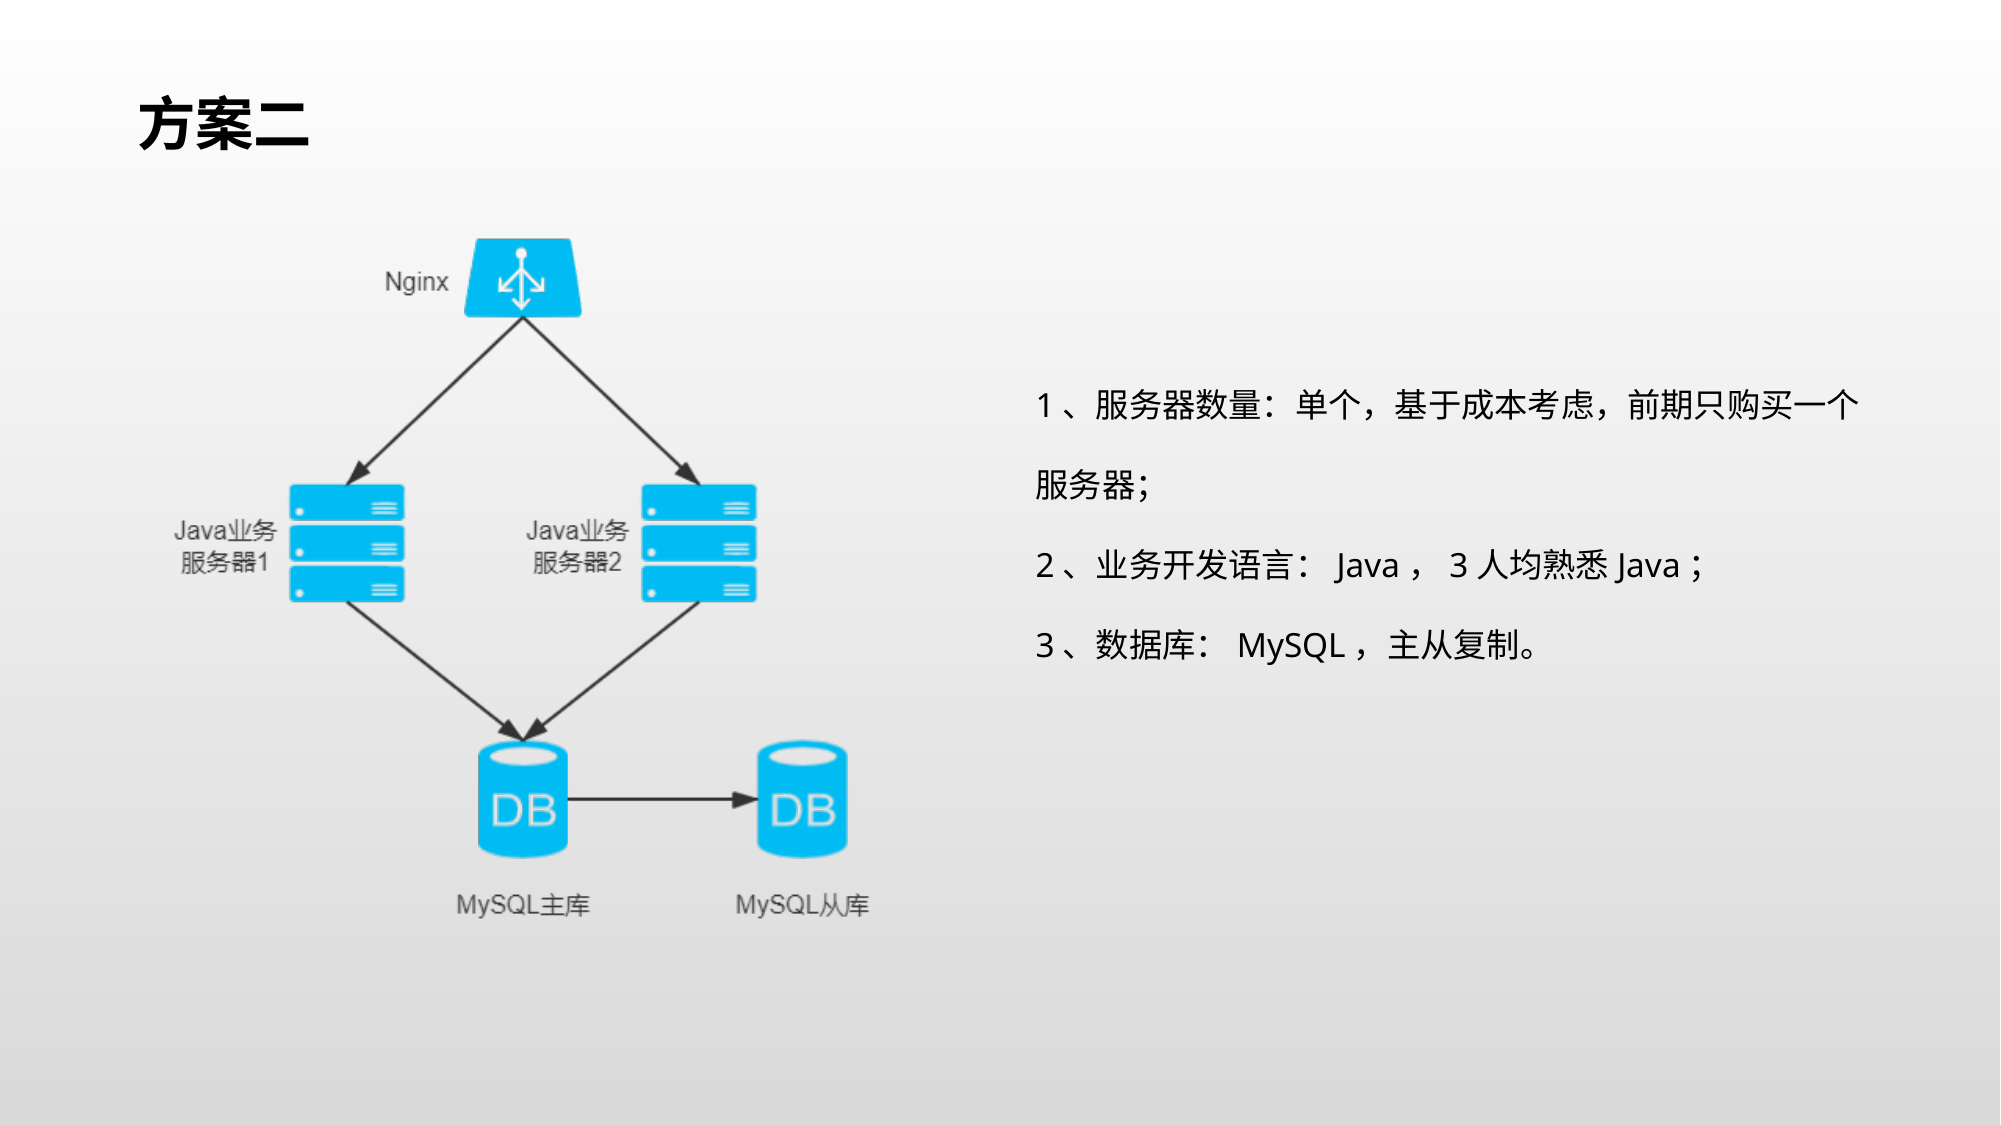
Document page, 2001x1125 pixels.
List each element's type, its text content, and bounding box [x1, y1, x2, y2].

text_box 方案二 [122, 79, 329, 165]
text_box 1、服务器数量：单个，基于成本考虑，前期只购买一个服务器； 2、业务开发语言：Java，3人均熟悉Java； 3、数据库：MySQL，主从复制。 [1020, 337, 1881, 672]
picture [122, 200, 920, 967]
